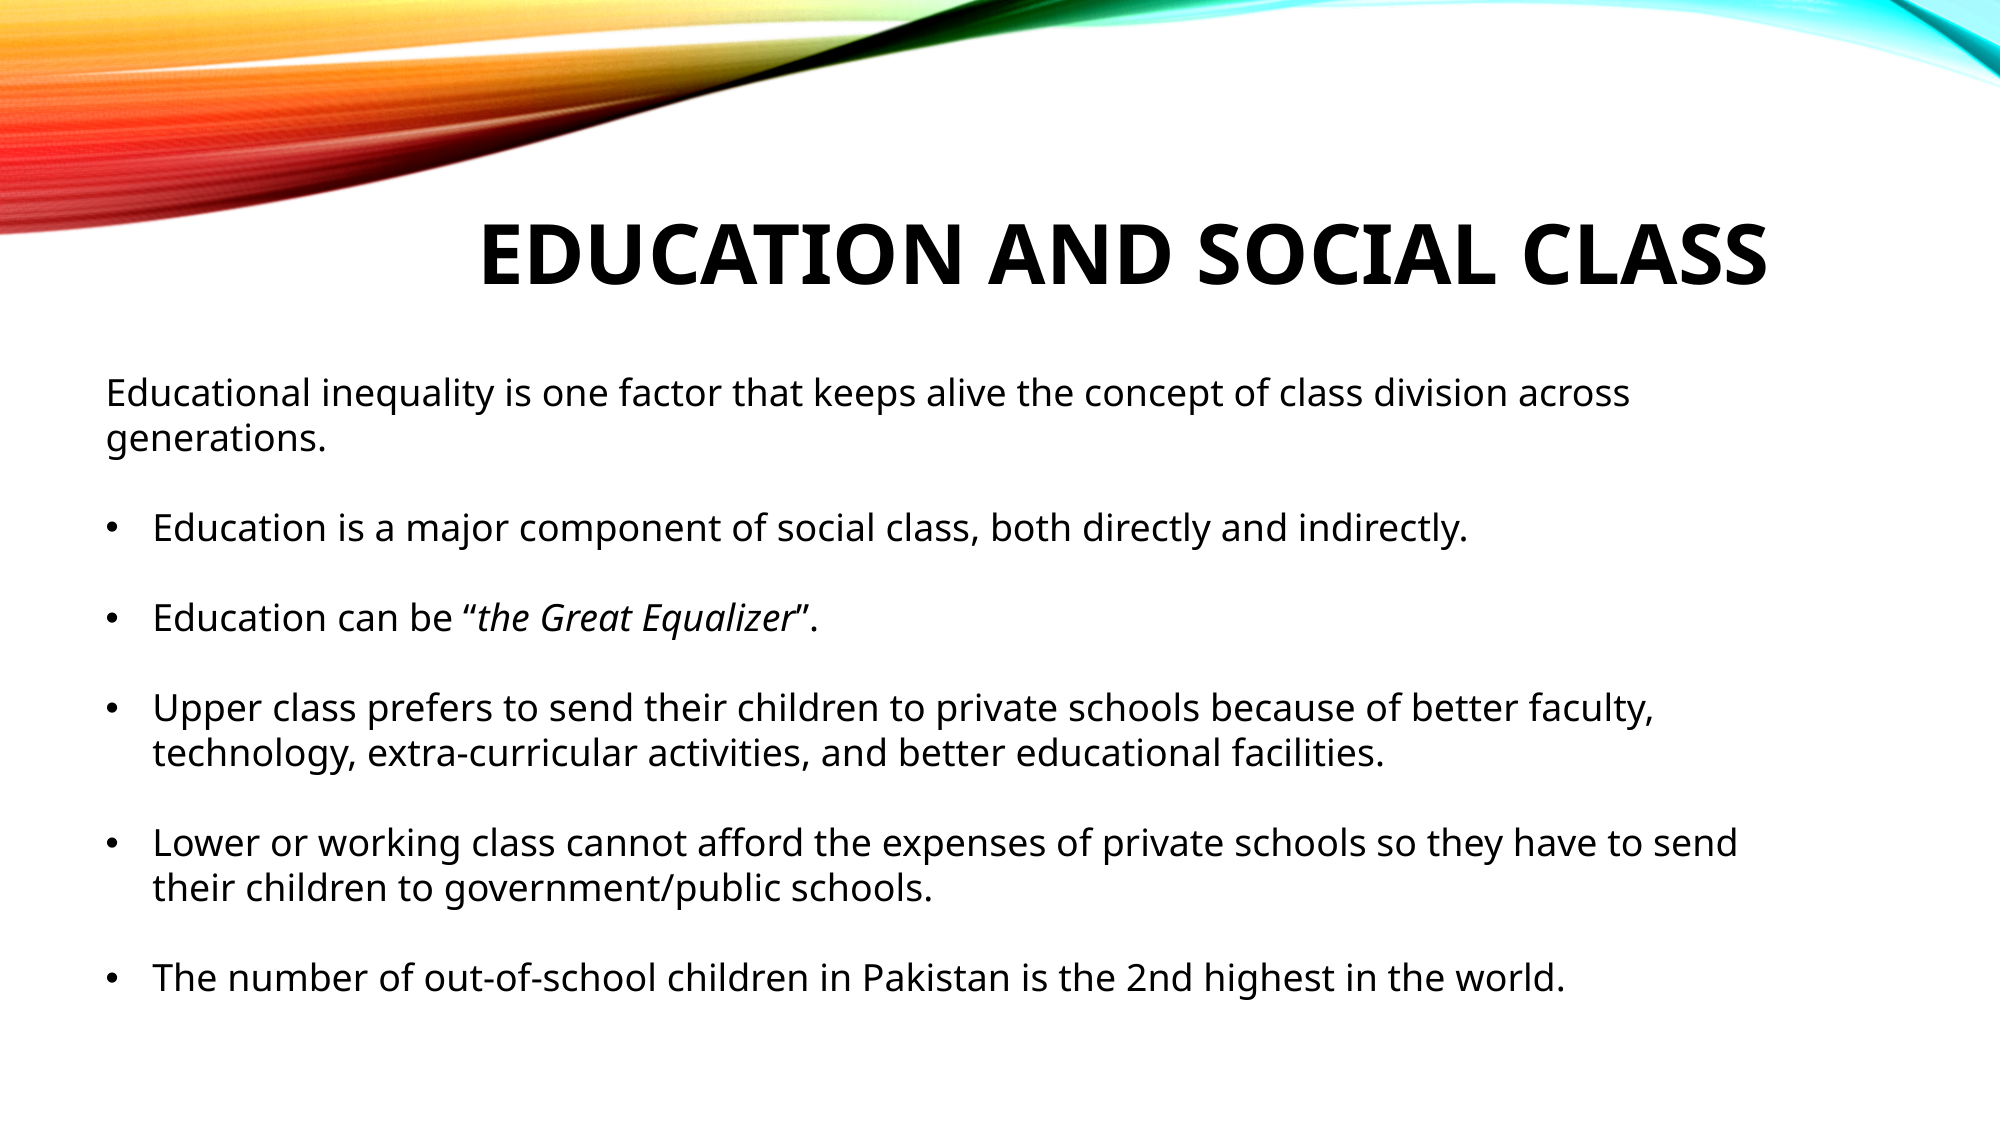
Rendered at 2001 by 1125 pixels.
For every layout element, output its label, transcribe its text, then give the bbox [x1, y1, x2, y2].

text_box Educational inequality is one factor that keeps alive the concept of class division across generations. Education is a major component of social class, both directly and indirectly. Education can be “the Great Equalizer”. Upper class prefers to send their children to private schools because of better faculty, technology, extra-curricular activities, and better educational facilities. Lower or working class cannot afford the expenses of private schools so they have to send their children to government/public schools. The number of out-of-school children in Pakistan is the 2nd highest in the world. [90, 362, 1842, 1052]
text_box EDUCATION AND SOCIAL CLASS [462, 193, 1786, 309]
picture [0, 0, 2000, 237]
